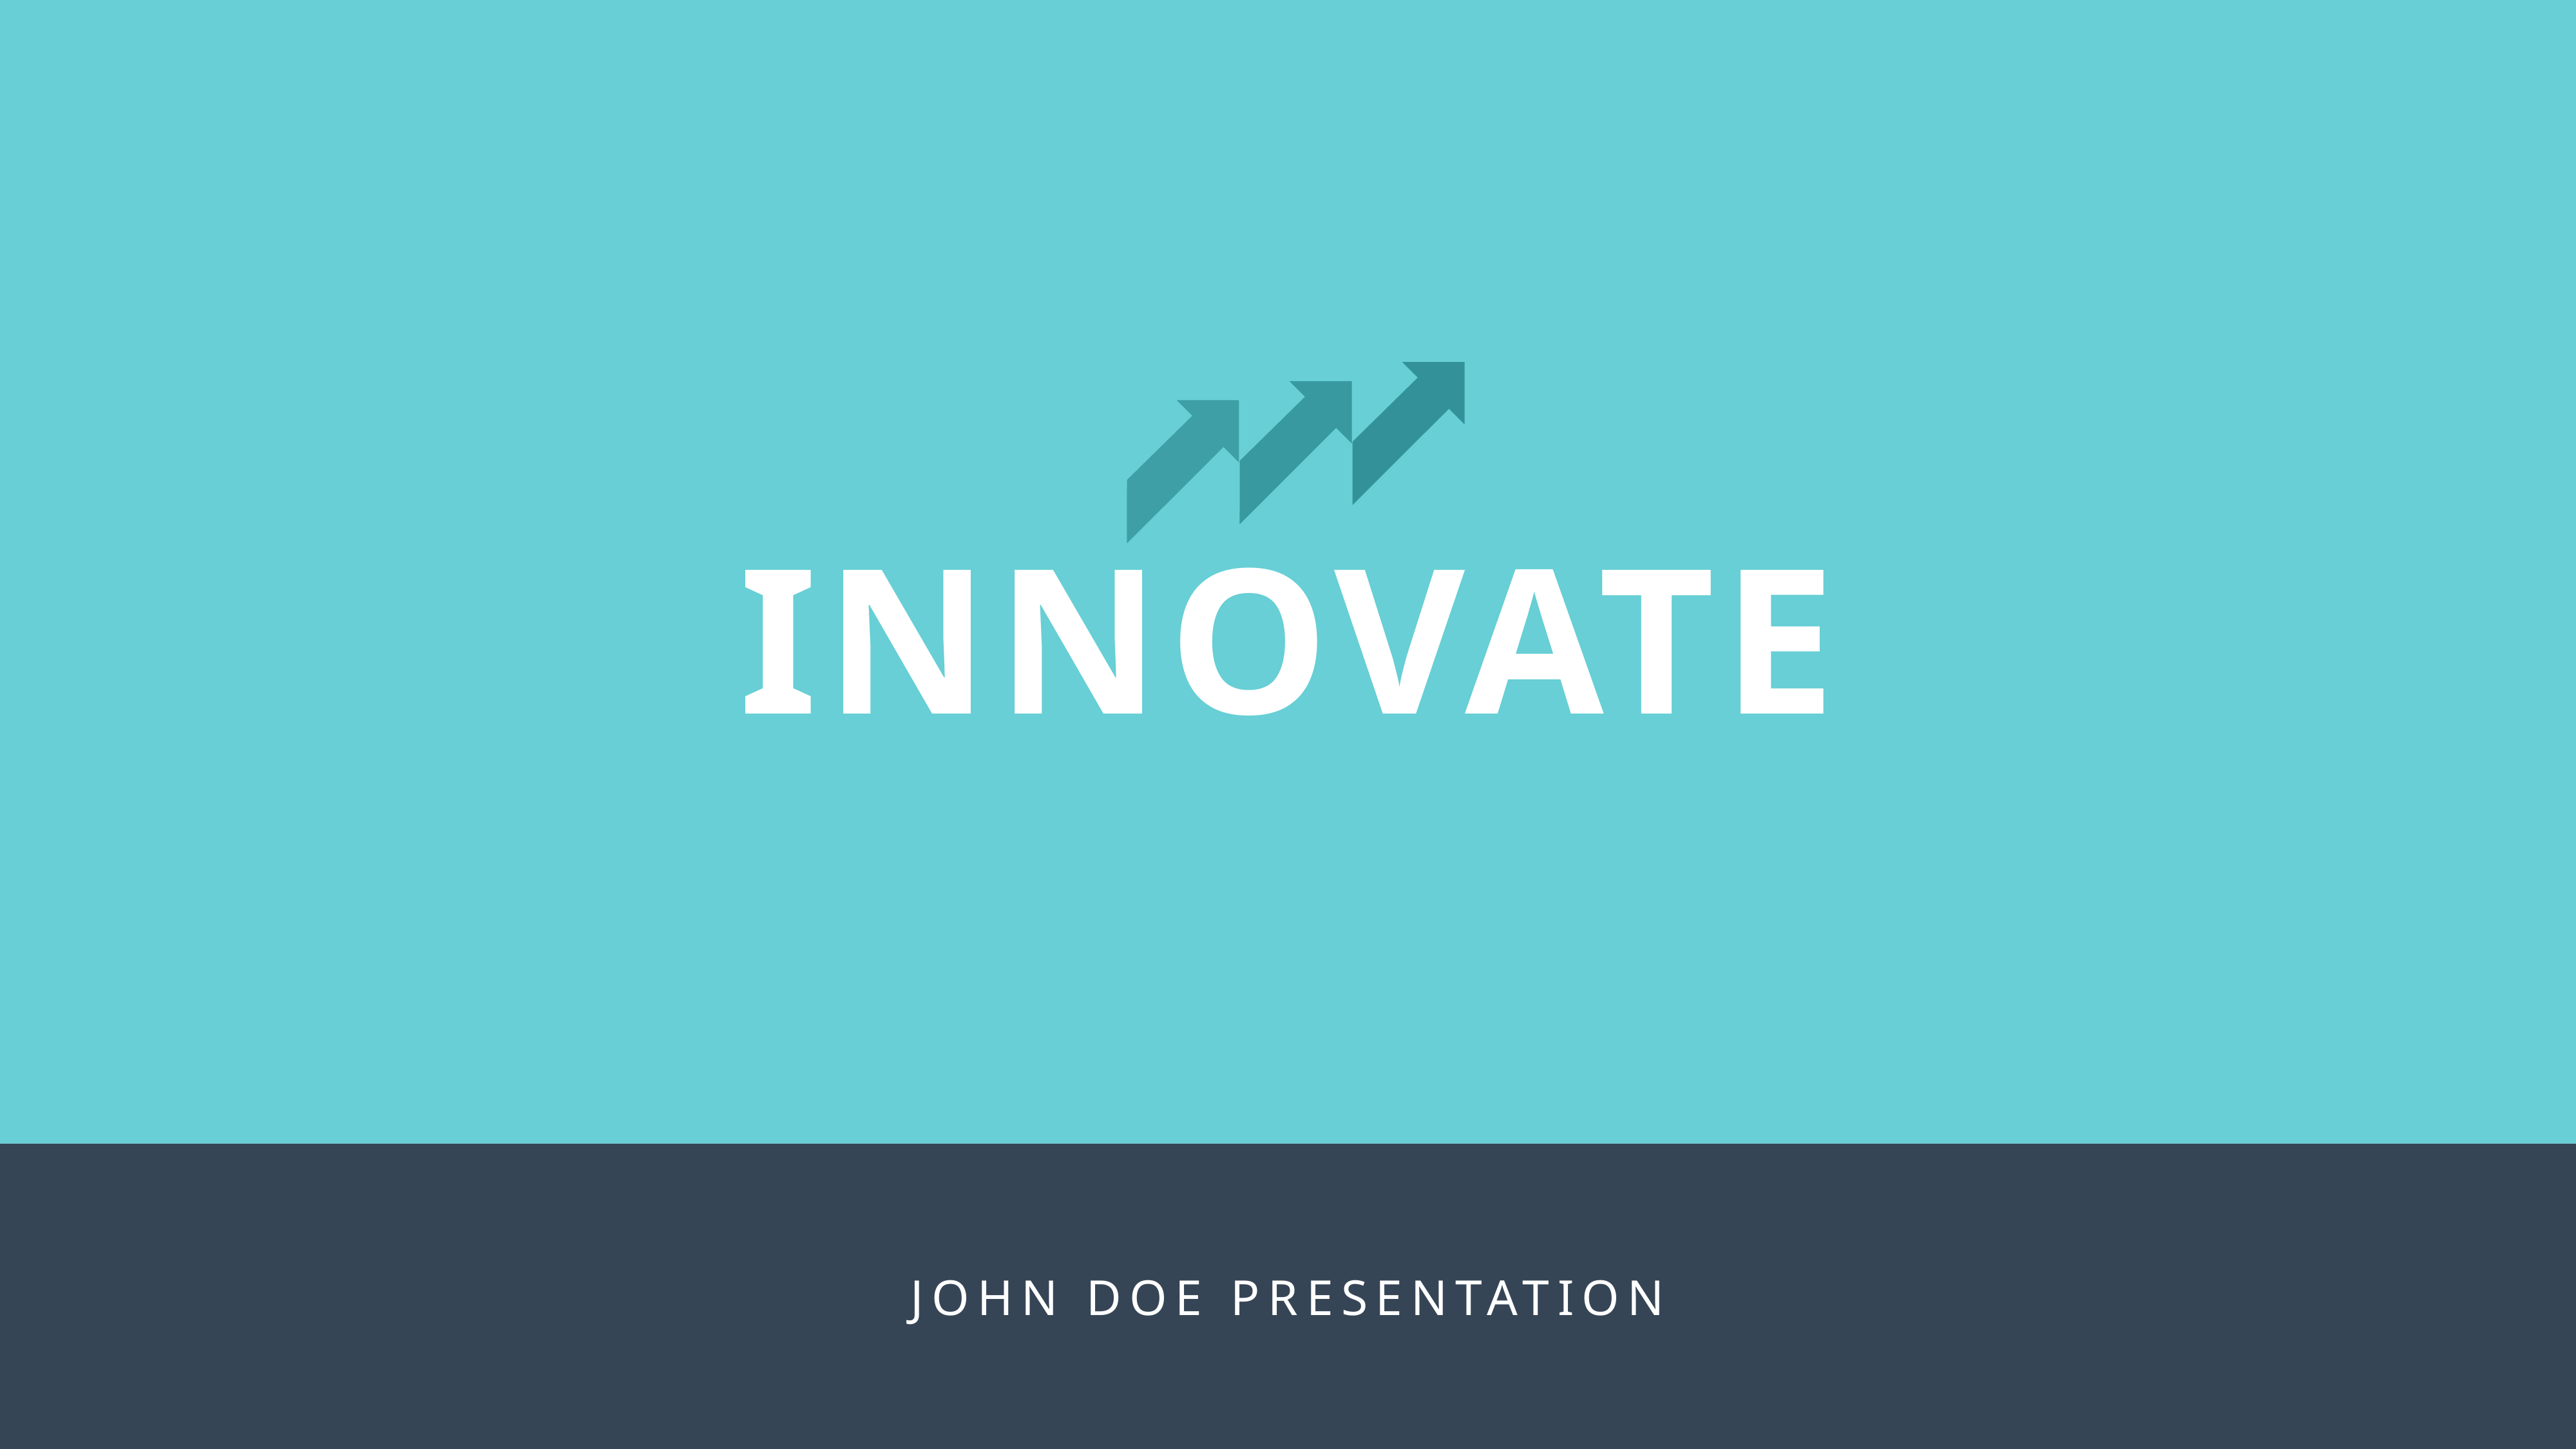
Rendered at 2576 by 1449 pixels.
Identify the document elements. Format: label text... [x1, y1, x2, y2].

text_box JOHN DOE PRESENTATION [868, 1262, 1707, 1330]
text_box [0, 1144, 2576, 1449]
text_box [550, 381, 2026, 762]
picture [0, 0, 2576, 1144]
